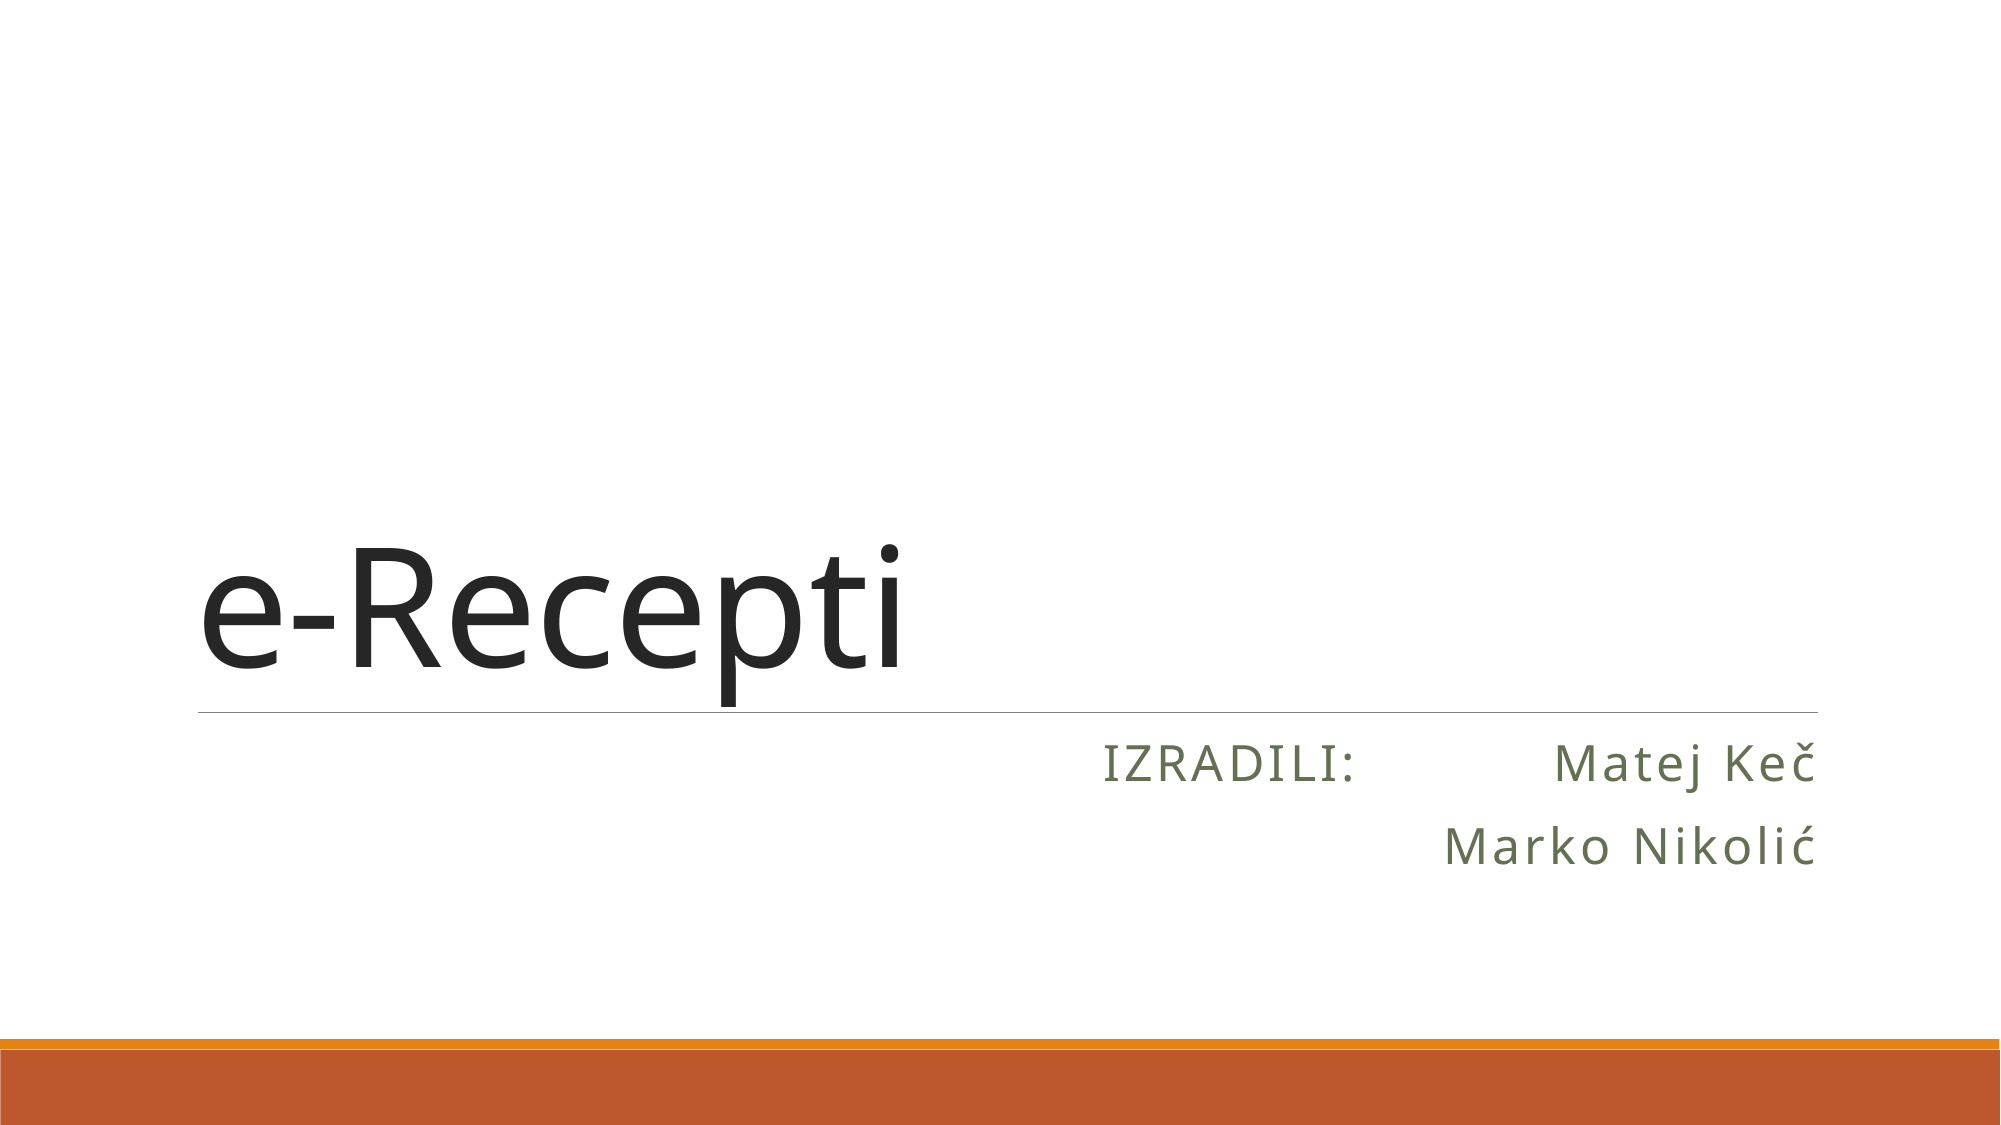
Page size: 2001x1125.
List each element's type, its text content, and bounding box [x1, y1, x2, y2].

title e-Recepti [180, 124, 1830, 710]
subtitle Izradili: Matej Keč Marko Nikolić [180, 730, 1831, 919]
